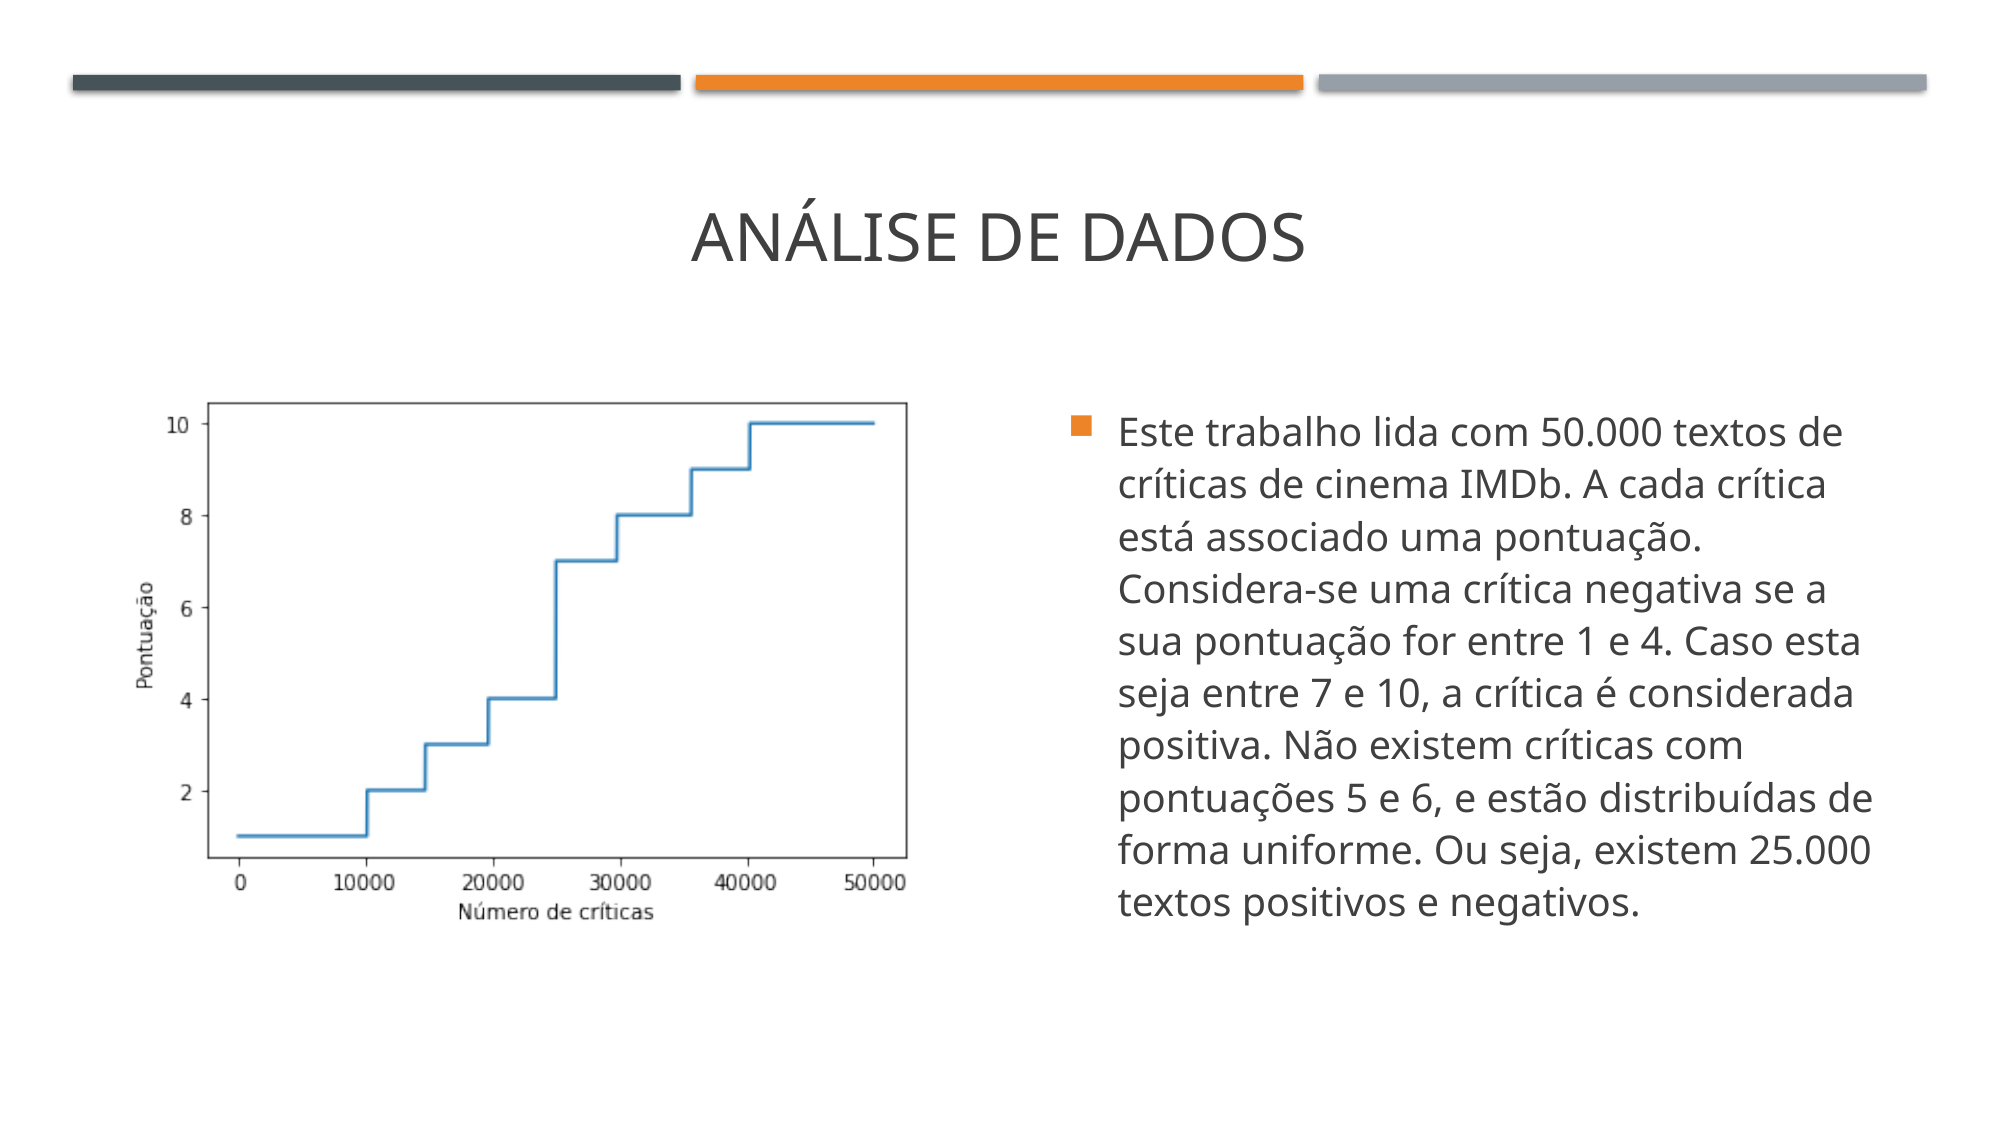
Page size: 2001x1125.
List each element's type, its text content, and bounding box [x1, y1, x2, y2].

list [121, 389, 921, 937]
list Este trabalho lida com 50.000 textos de críticas de cinema IMDb. A cada crítica está associado uma pontuação. Considera-se uma crítica negativa se a sua pontuação for entre 1 e 4. Caso esta seja entre 7 e 10, a crítica é considerada positiva. Não existem críticas com pontuações 5 e 6, e estão distribuídas de forma uniforme. Ou seja, existem 25.000 textos positivos e negativos. [1052, 365, 1905, 962]
title Análise de Dados [95, 119, 1905, 282]
